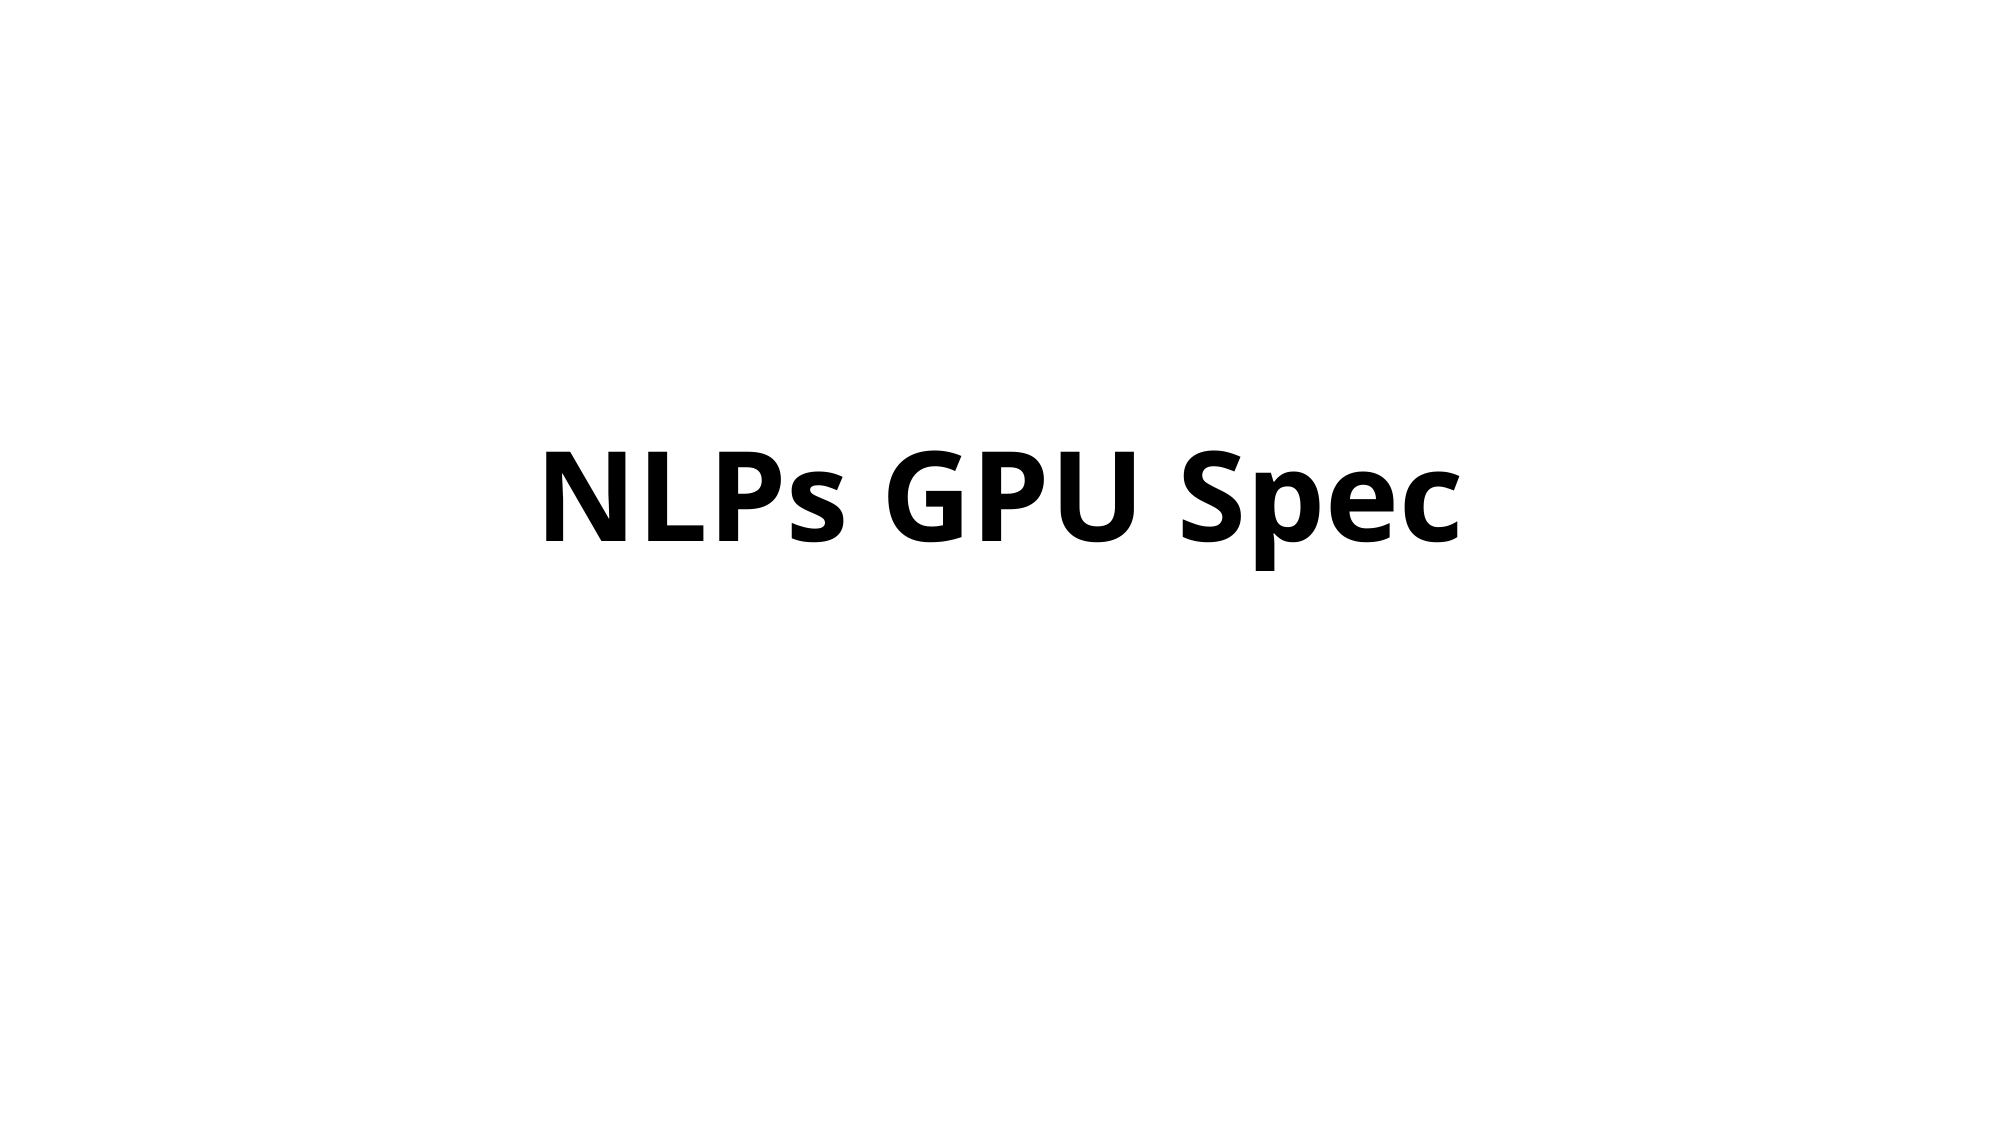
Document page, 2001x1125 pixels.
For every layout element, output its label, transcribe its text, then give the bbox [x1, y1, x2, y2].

title NLPs GPU Spec [249, 184, 1750, 576]
